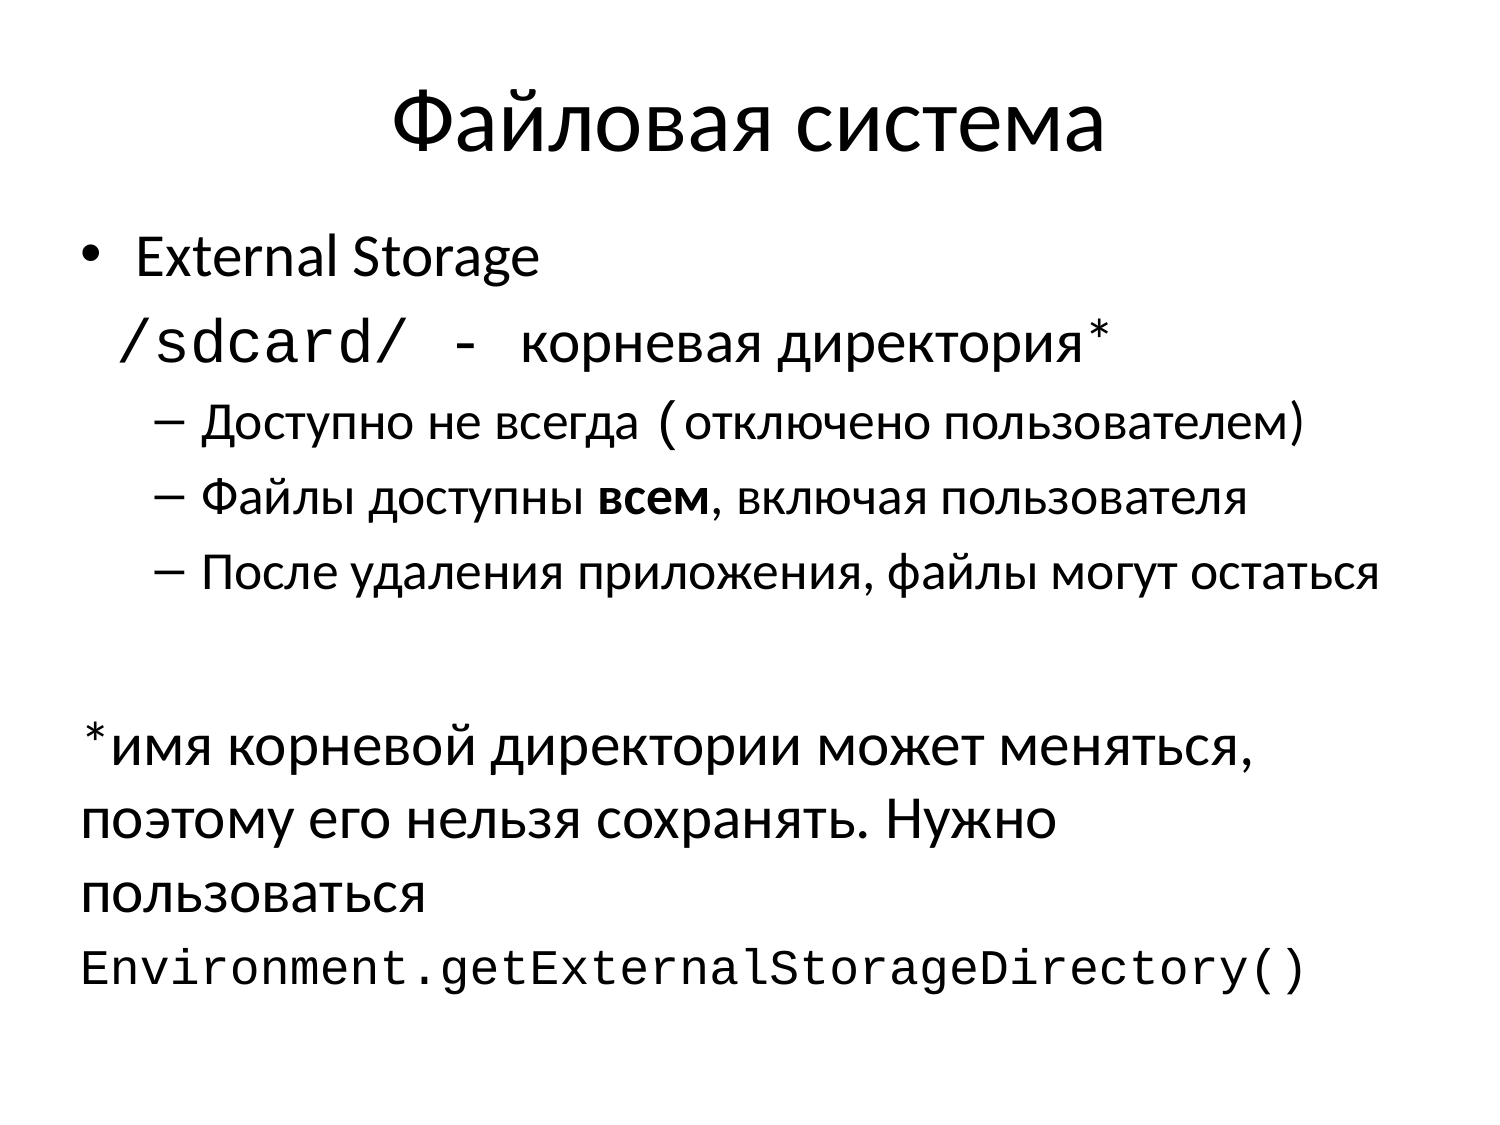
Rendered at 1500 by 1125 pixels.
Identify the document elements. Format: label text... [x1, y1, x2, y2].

title Файловая система [75, 45, 1425, 185]
list External Storage /sdcard/ - корневая директория* Доступно не всегда (отключено пользователем) Файлы доступны всем, включая пользователя После удаления приложения, файлы могут остаться *имя корневой директории может меняться, поэтому его нельзя сохранять. Нужно пользоваться Environment.getExternalStorageDirectory() [64, 208, 1436, 1005]
